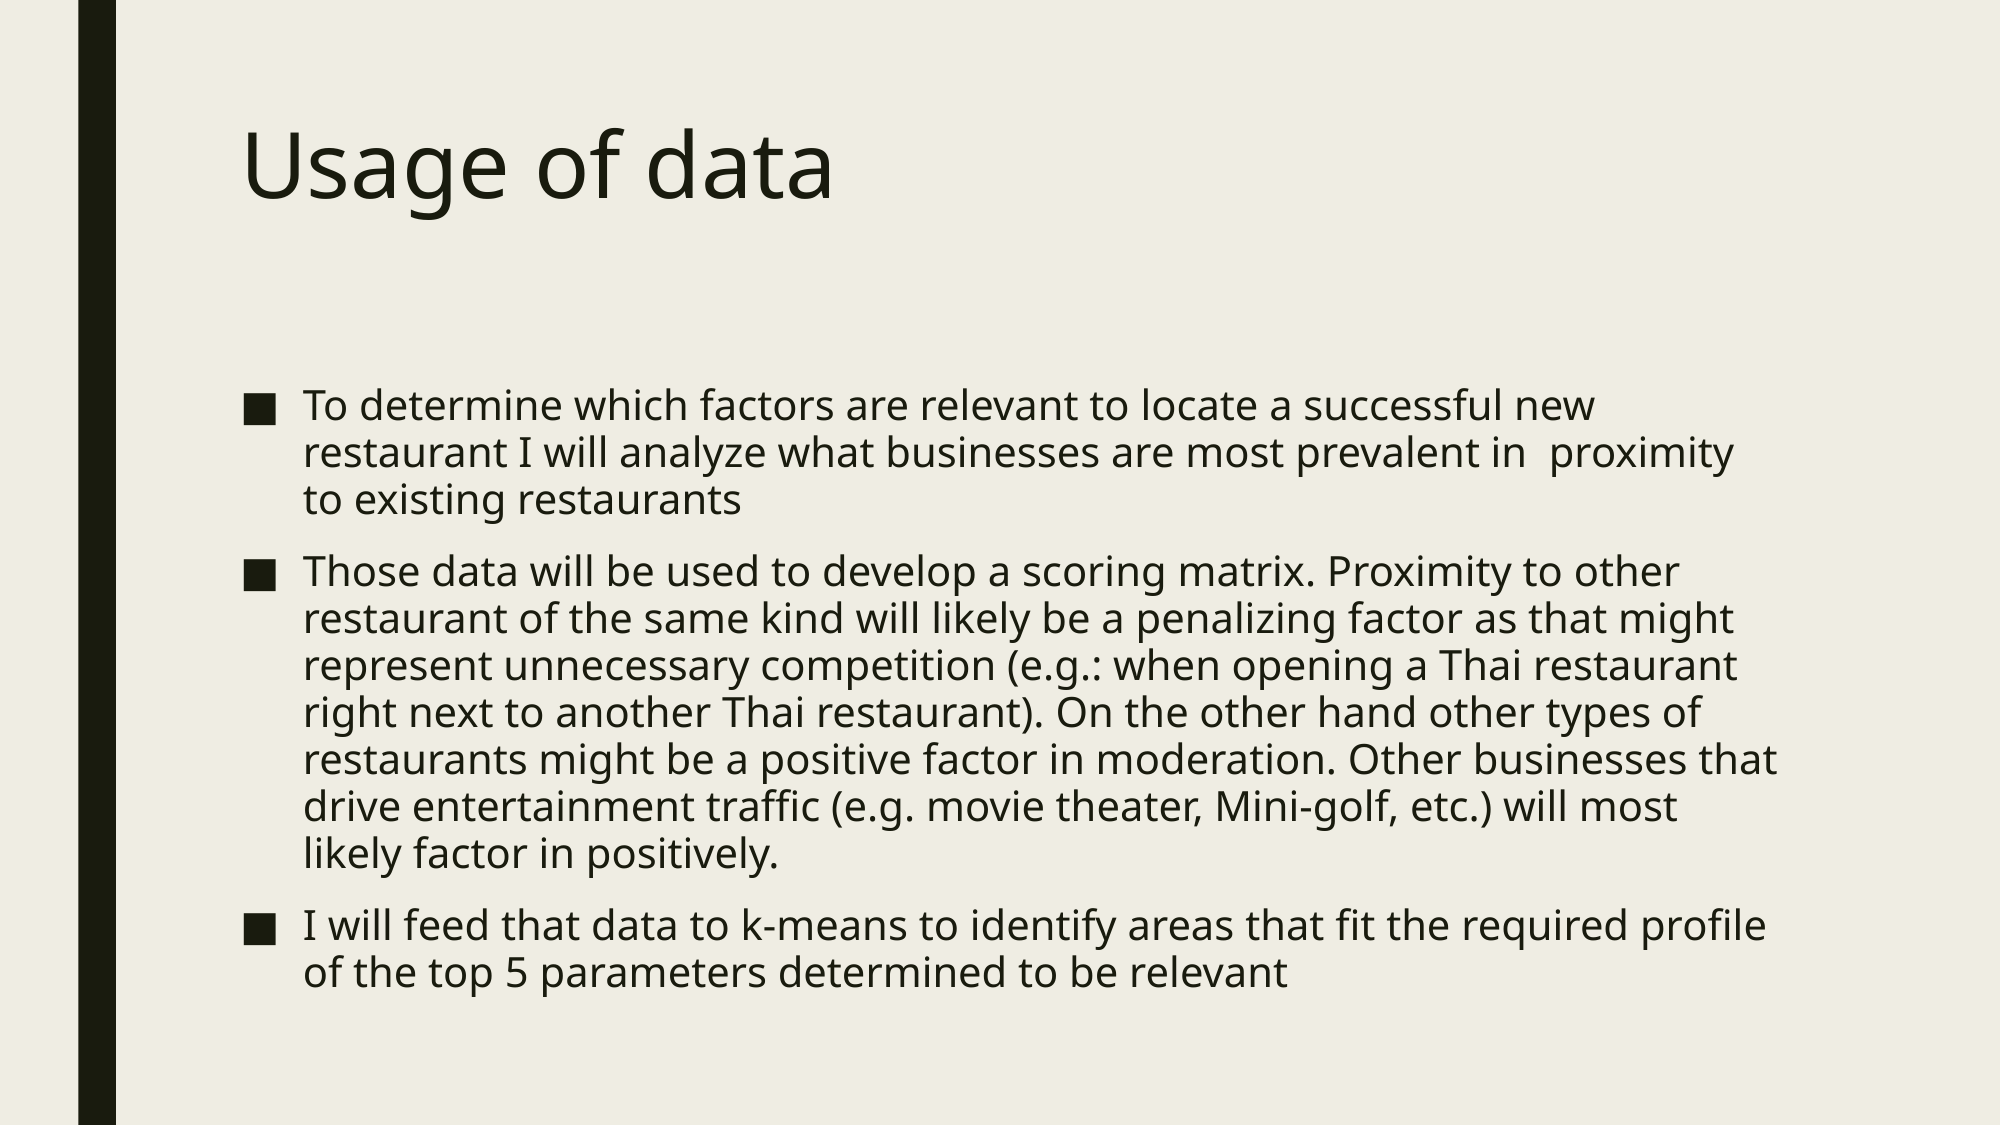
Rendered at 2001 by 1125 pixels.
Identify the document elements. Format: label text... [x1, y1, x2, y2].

list To determine which factors are relevant to locate a successful new restaurant I will analyze what businesses are most prevalent in proximity to existing restaurants Those data will be used to develop a scoring matrix. Proximity to other restaurant of the same kind will likely be a penalizing factor as that might represent unnecessary competition (e.g.: when opening a Thai restaurant right next to another Thai restaurant). On the other hand other types of restaurants might be a positive factor in moderation. Other businesses that drive entertainment traffic (e.g. movie theater, Mini-golf, etc.) will most likely factor in positively. I will feed that data to k-means to identify areas that fit the required profile of the top 5 parameters determined to be relevant [225, 375, 1800, 963]
title Usage of data [225, 112, 1800, 357]
